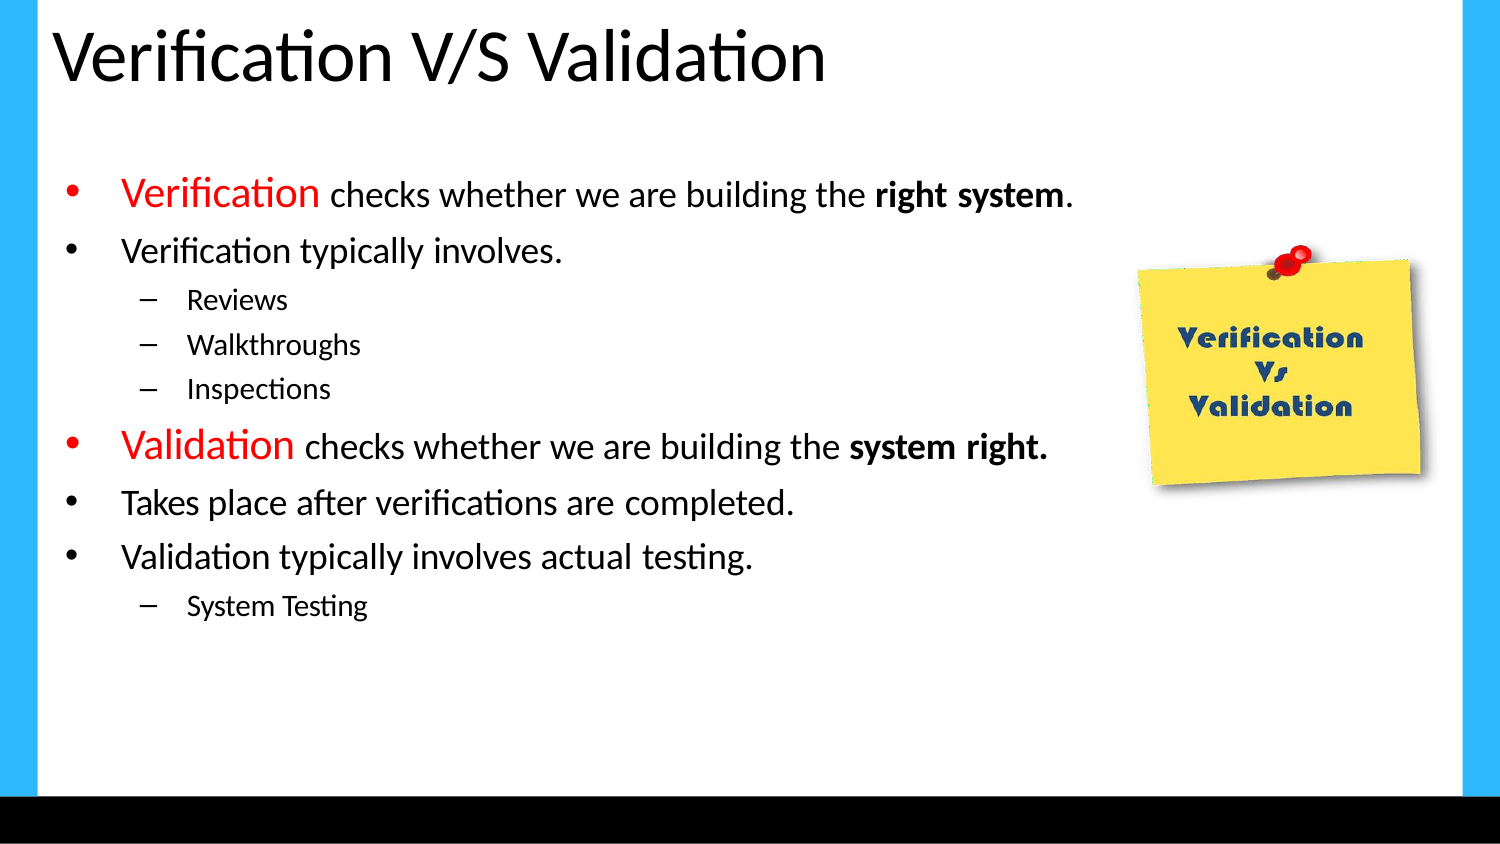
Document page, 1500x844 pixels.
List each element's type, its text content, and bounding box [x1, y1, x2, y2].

text_box Verification checks whether we are building the right system. Verification typically involves. Reviews Walkthroughs Inspections Validation checks whether we are building the system right. Takes place after verifications are completed. Validation typically involves actual testing. System Testing [62, 151, 1085, 623]
title Verification V/S Validation [50, 4, 842, 147]
text_box [1129, 237, 1441, 503]
